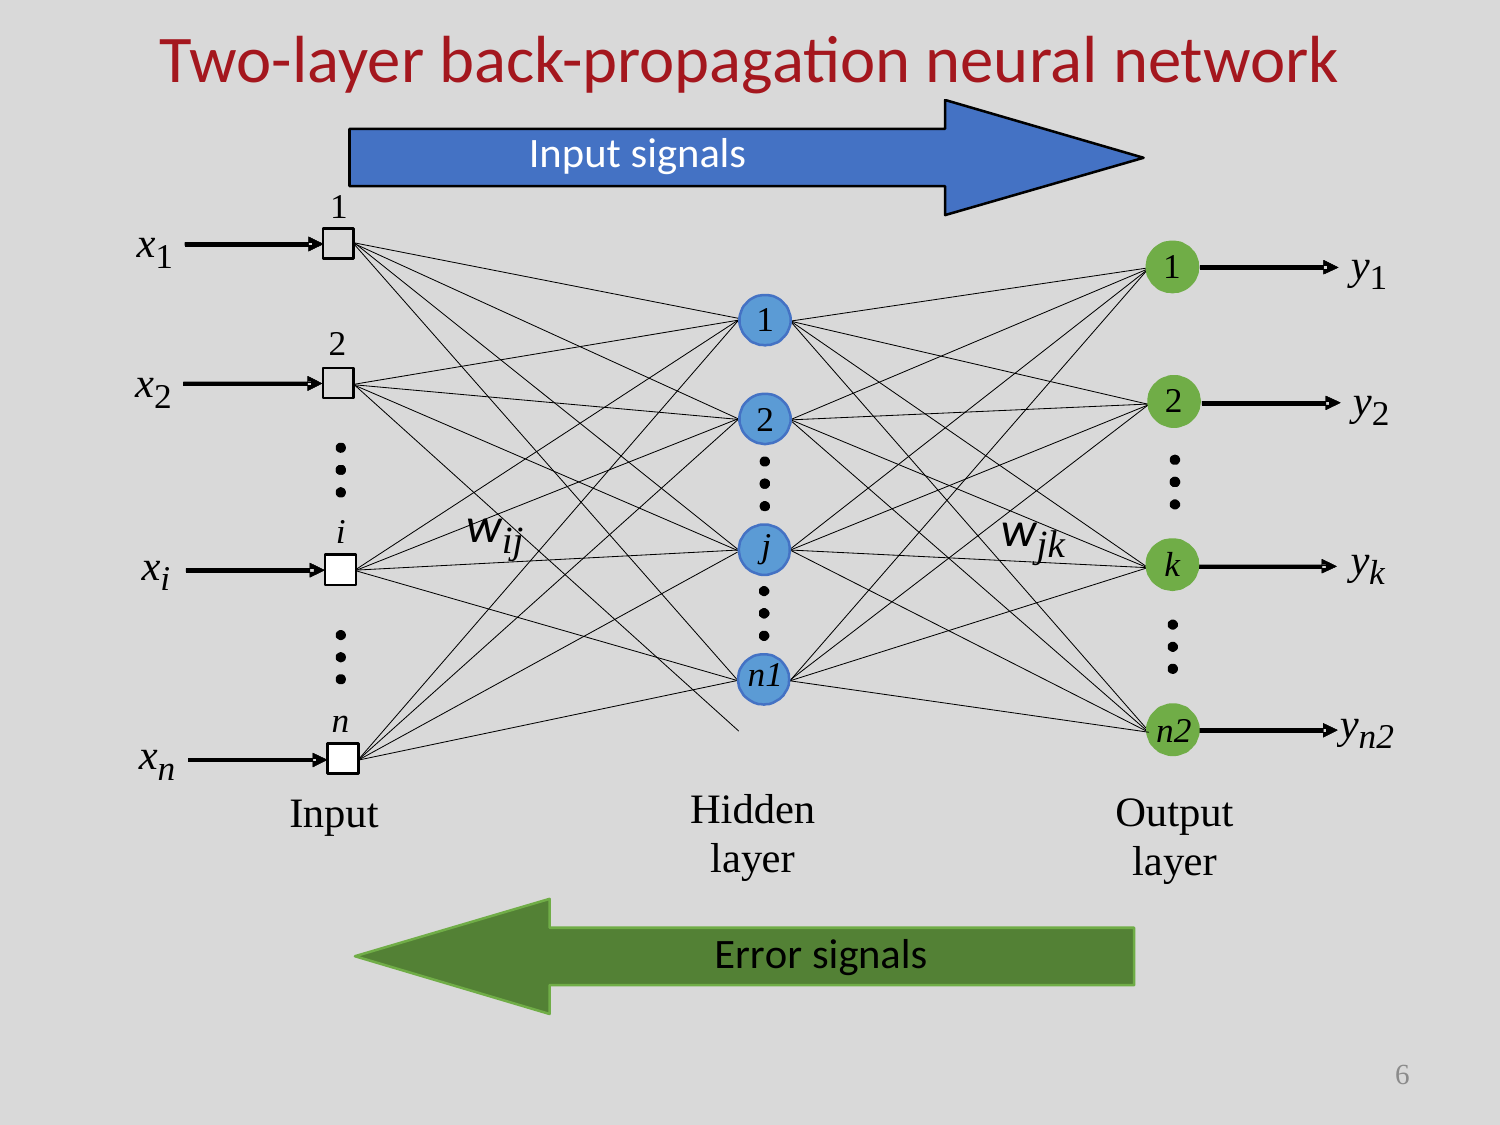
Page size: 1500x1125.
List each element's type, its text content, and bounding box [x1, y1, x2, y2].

title Two-layer back-propagation neural network [75, 0, 1425, 113]
slide_number 6 [1074, 1042, 1425, 1103]
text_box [99, 99, 1426, 1027]
